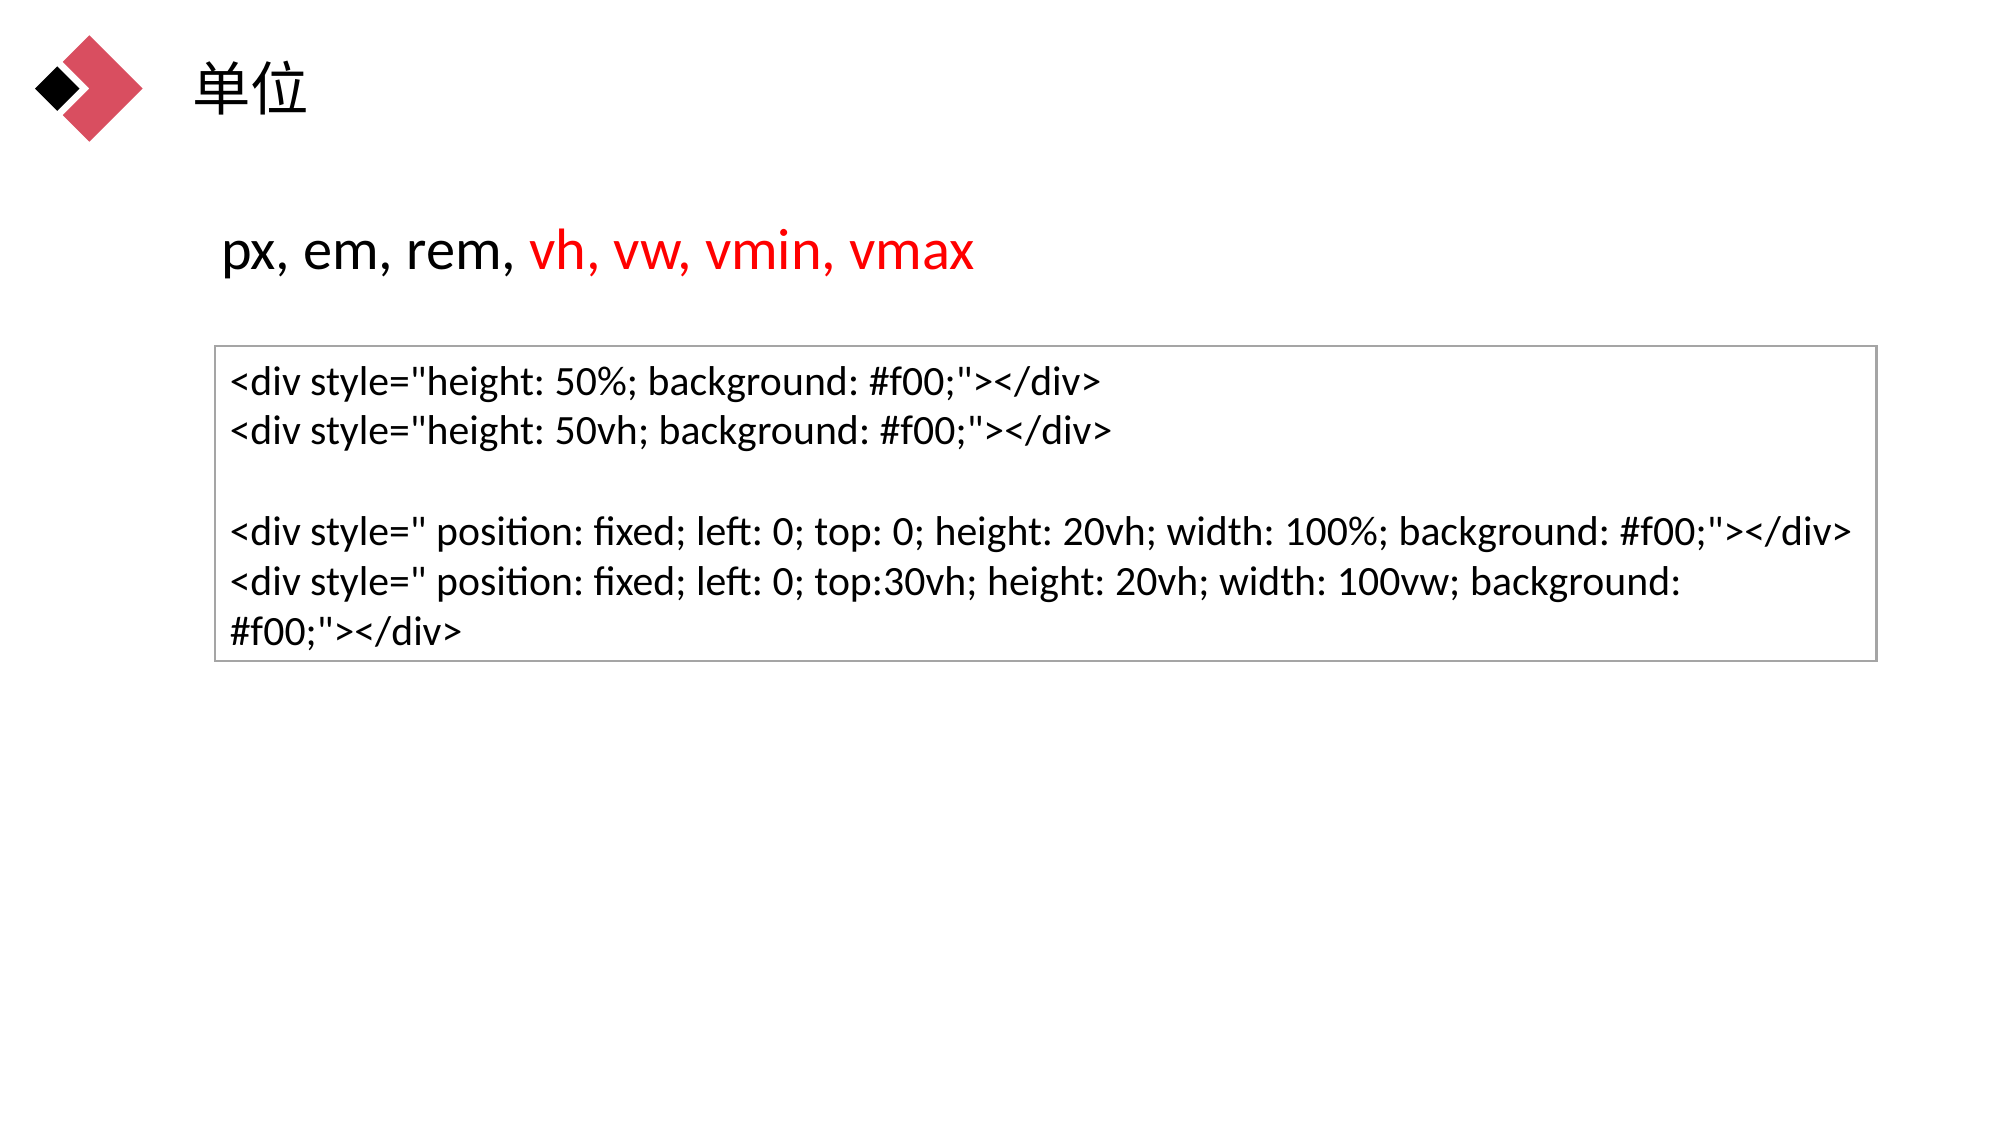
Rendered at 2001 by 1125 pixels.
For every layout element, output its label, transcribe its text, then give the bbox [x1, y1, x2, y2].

text_box px, em, rem, vh, vw, vmin, vmax [206, 204, 1837, 289]
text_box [34, 44, 902, 130]
text_box <div style="height: 50%; background: #f00;"></div> <div style="height: 50vh; background: #f00;"></div> <div style=" position: fixed; left: 0; top: 0; height: 20vh; width: 100%; background: #f00;"></div> <div style=" position: fixed; left: 0; top:30vh; height: 20vh; width: 100vw; background: #f00;"></div> [214, 345, 1878, 662]
